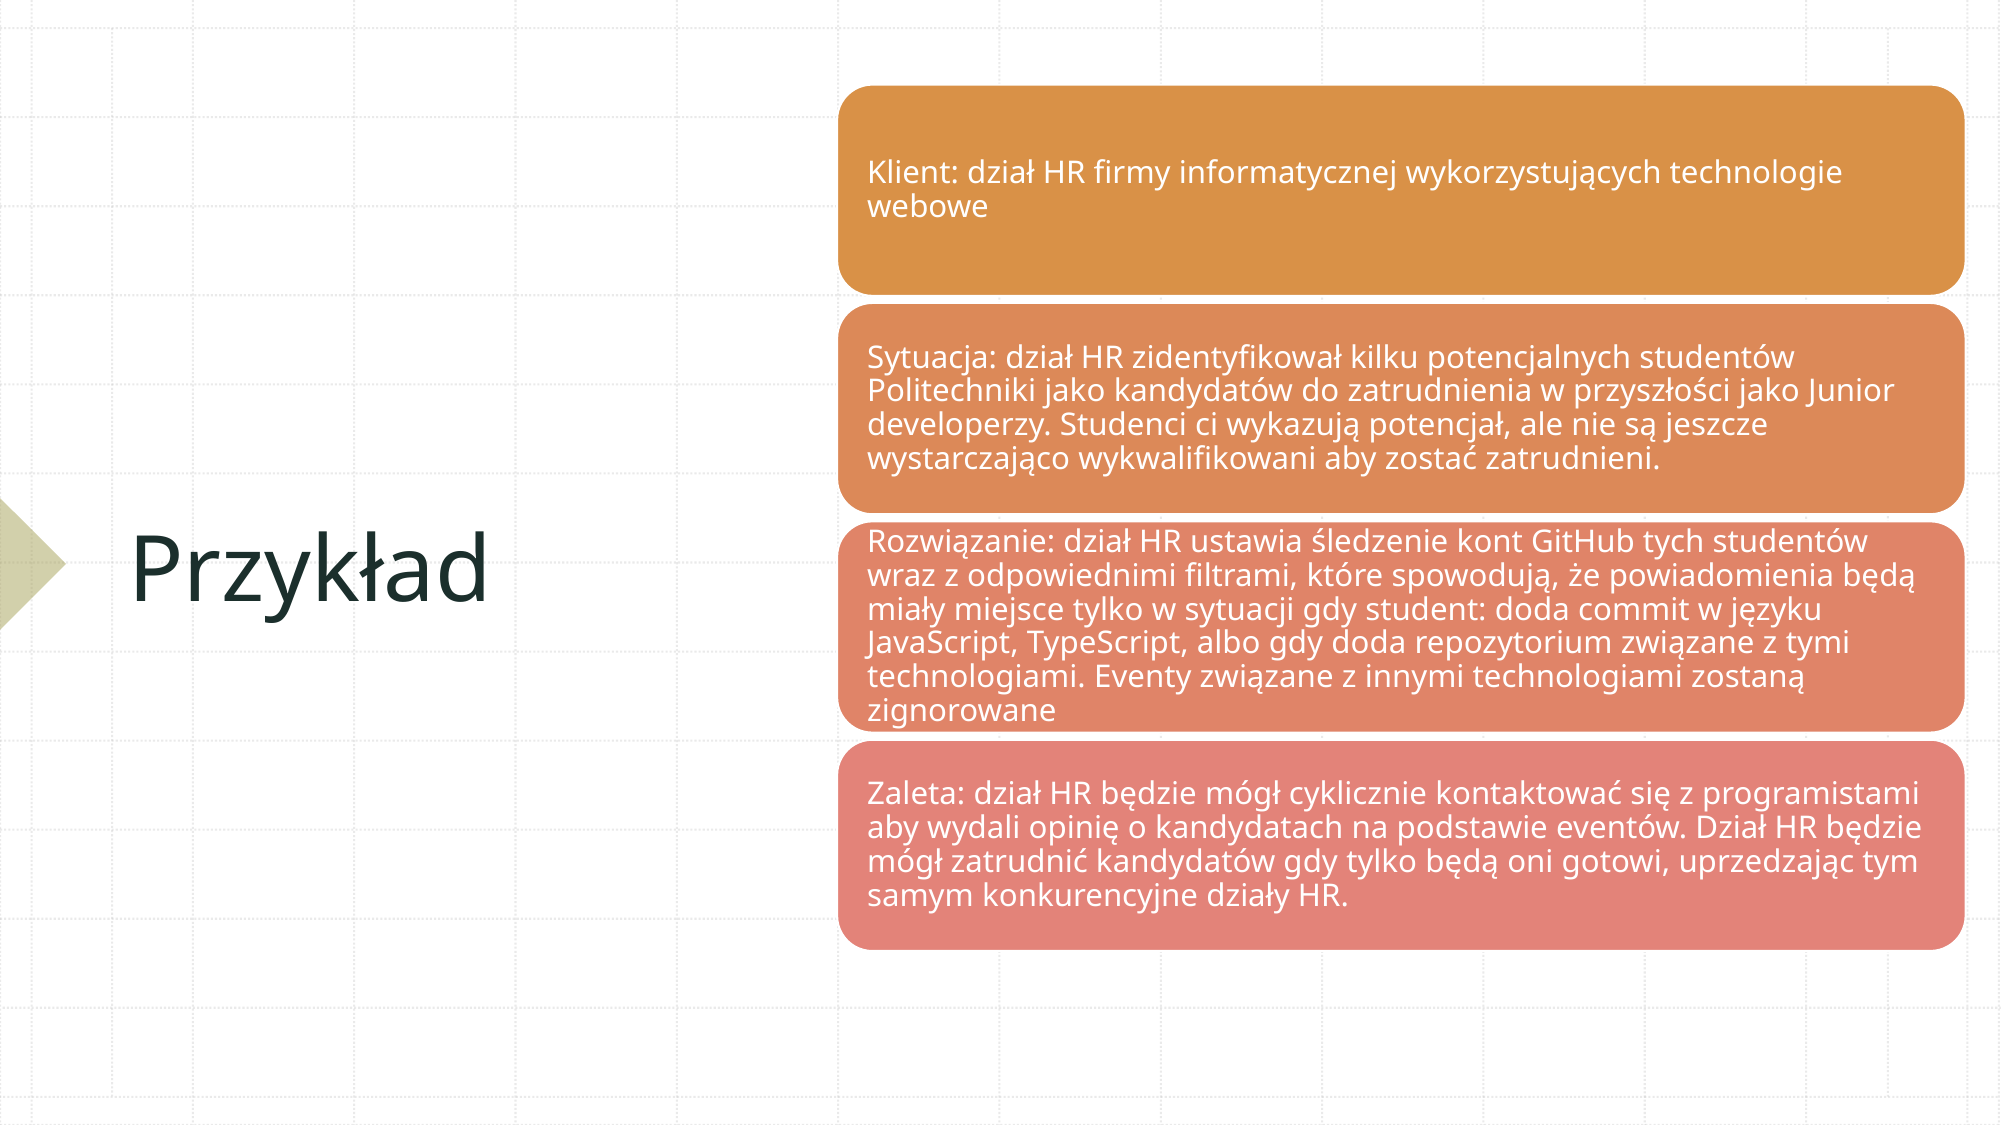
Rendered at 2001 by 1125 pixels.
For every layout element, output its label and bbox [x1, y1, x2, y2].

text_box [0, 0, 2000, 1125]
list [837, 27, 1966, 1008]
